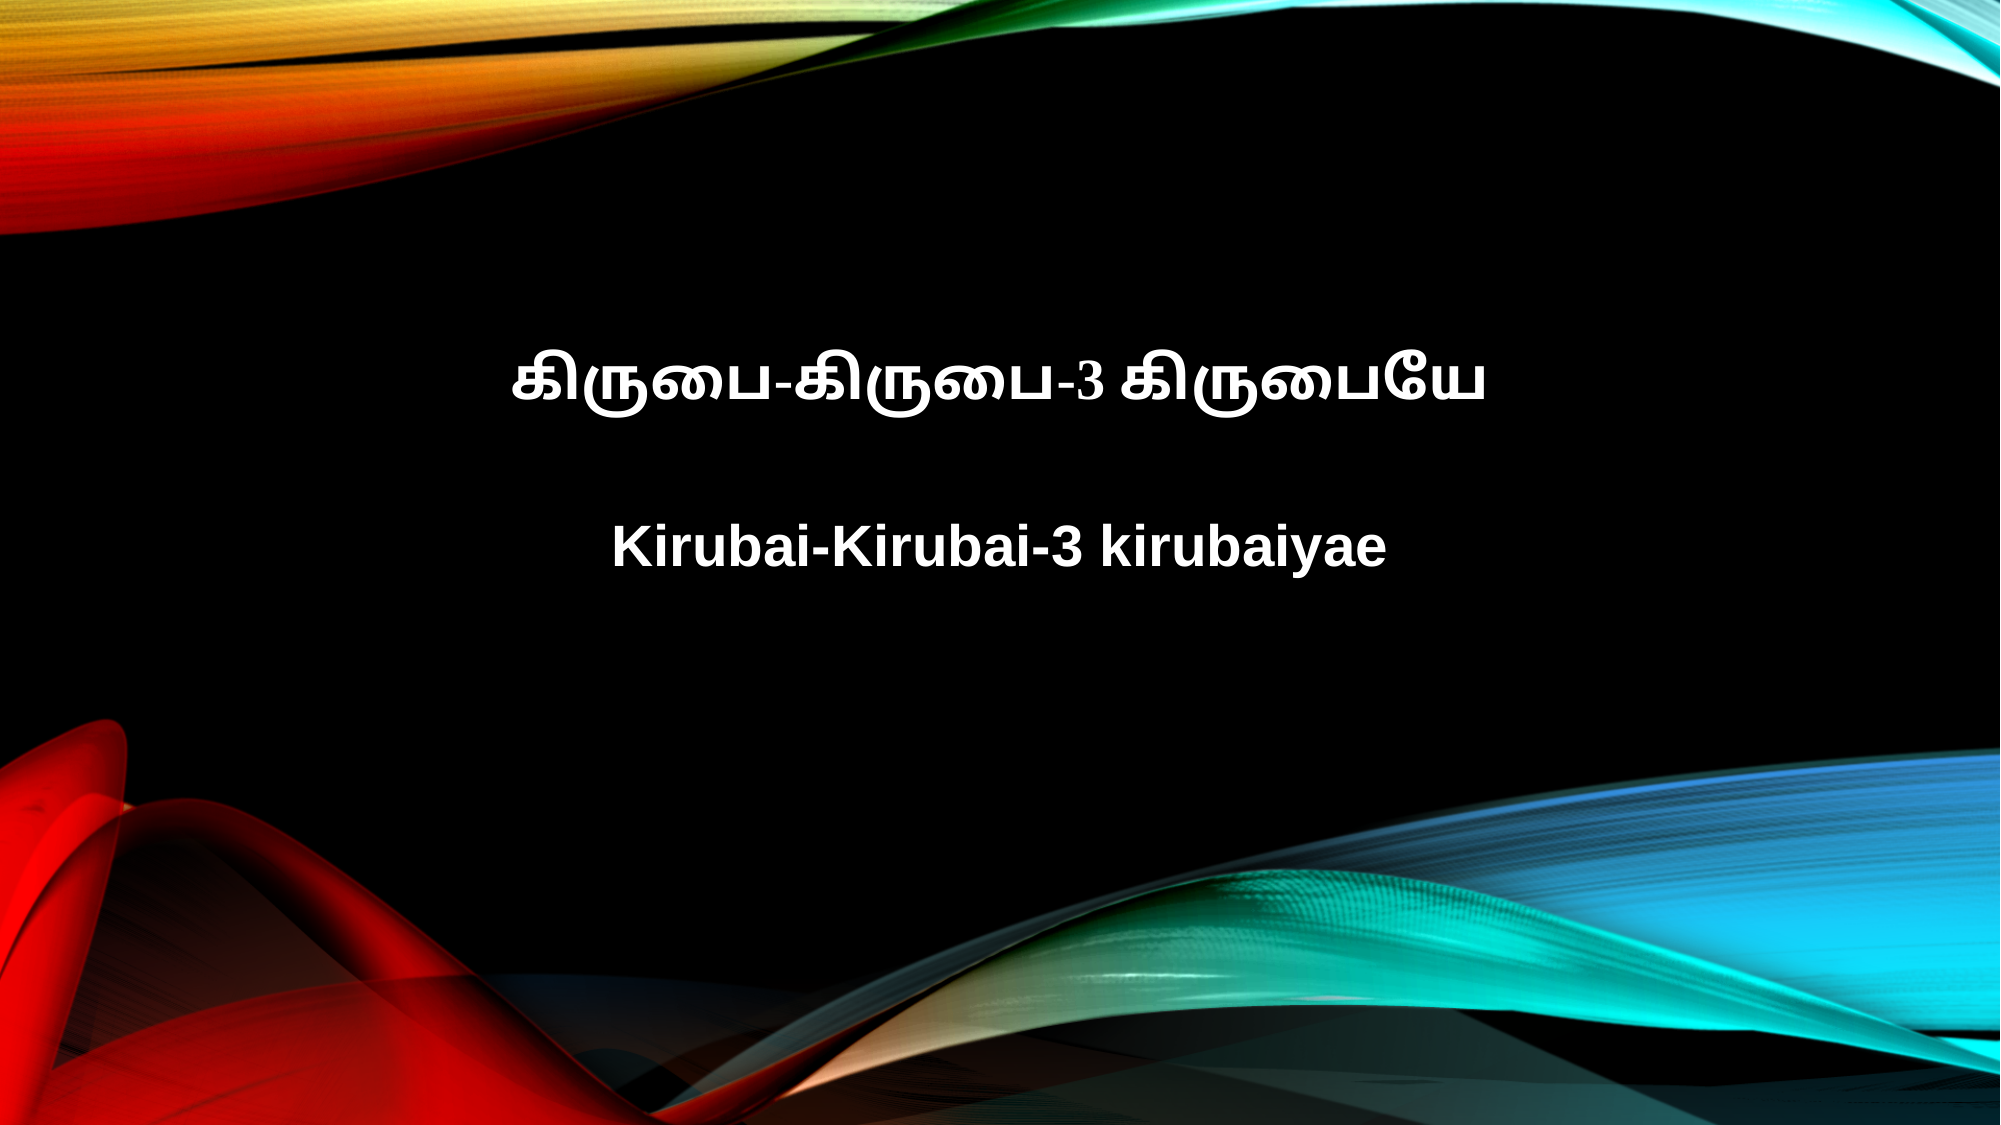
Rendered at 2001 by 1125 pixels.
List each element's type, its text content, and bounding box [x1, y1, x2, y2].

subtitle கிருபை-கிருபை-3 கிருபையே Kirubai-Kirubai-3 kirubaiyae [0, 0, 2000, 1125]
